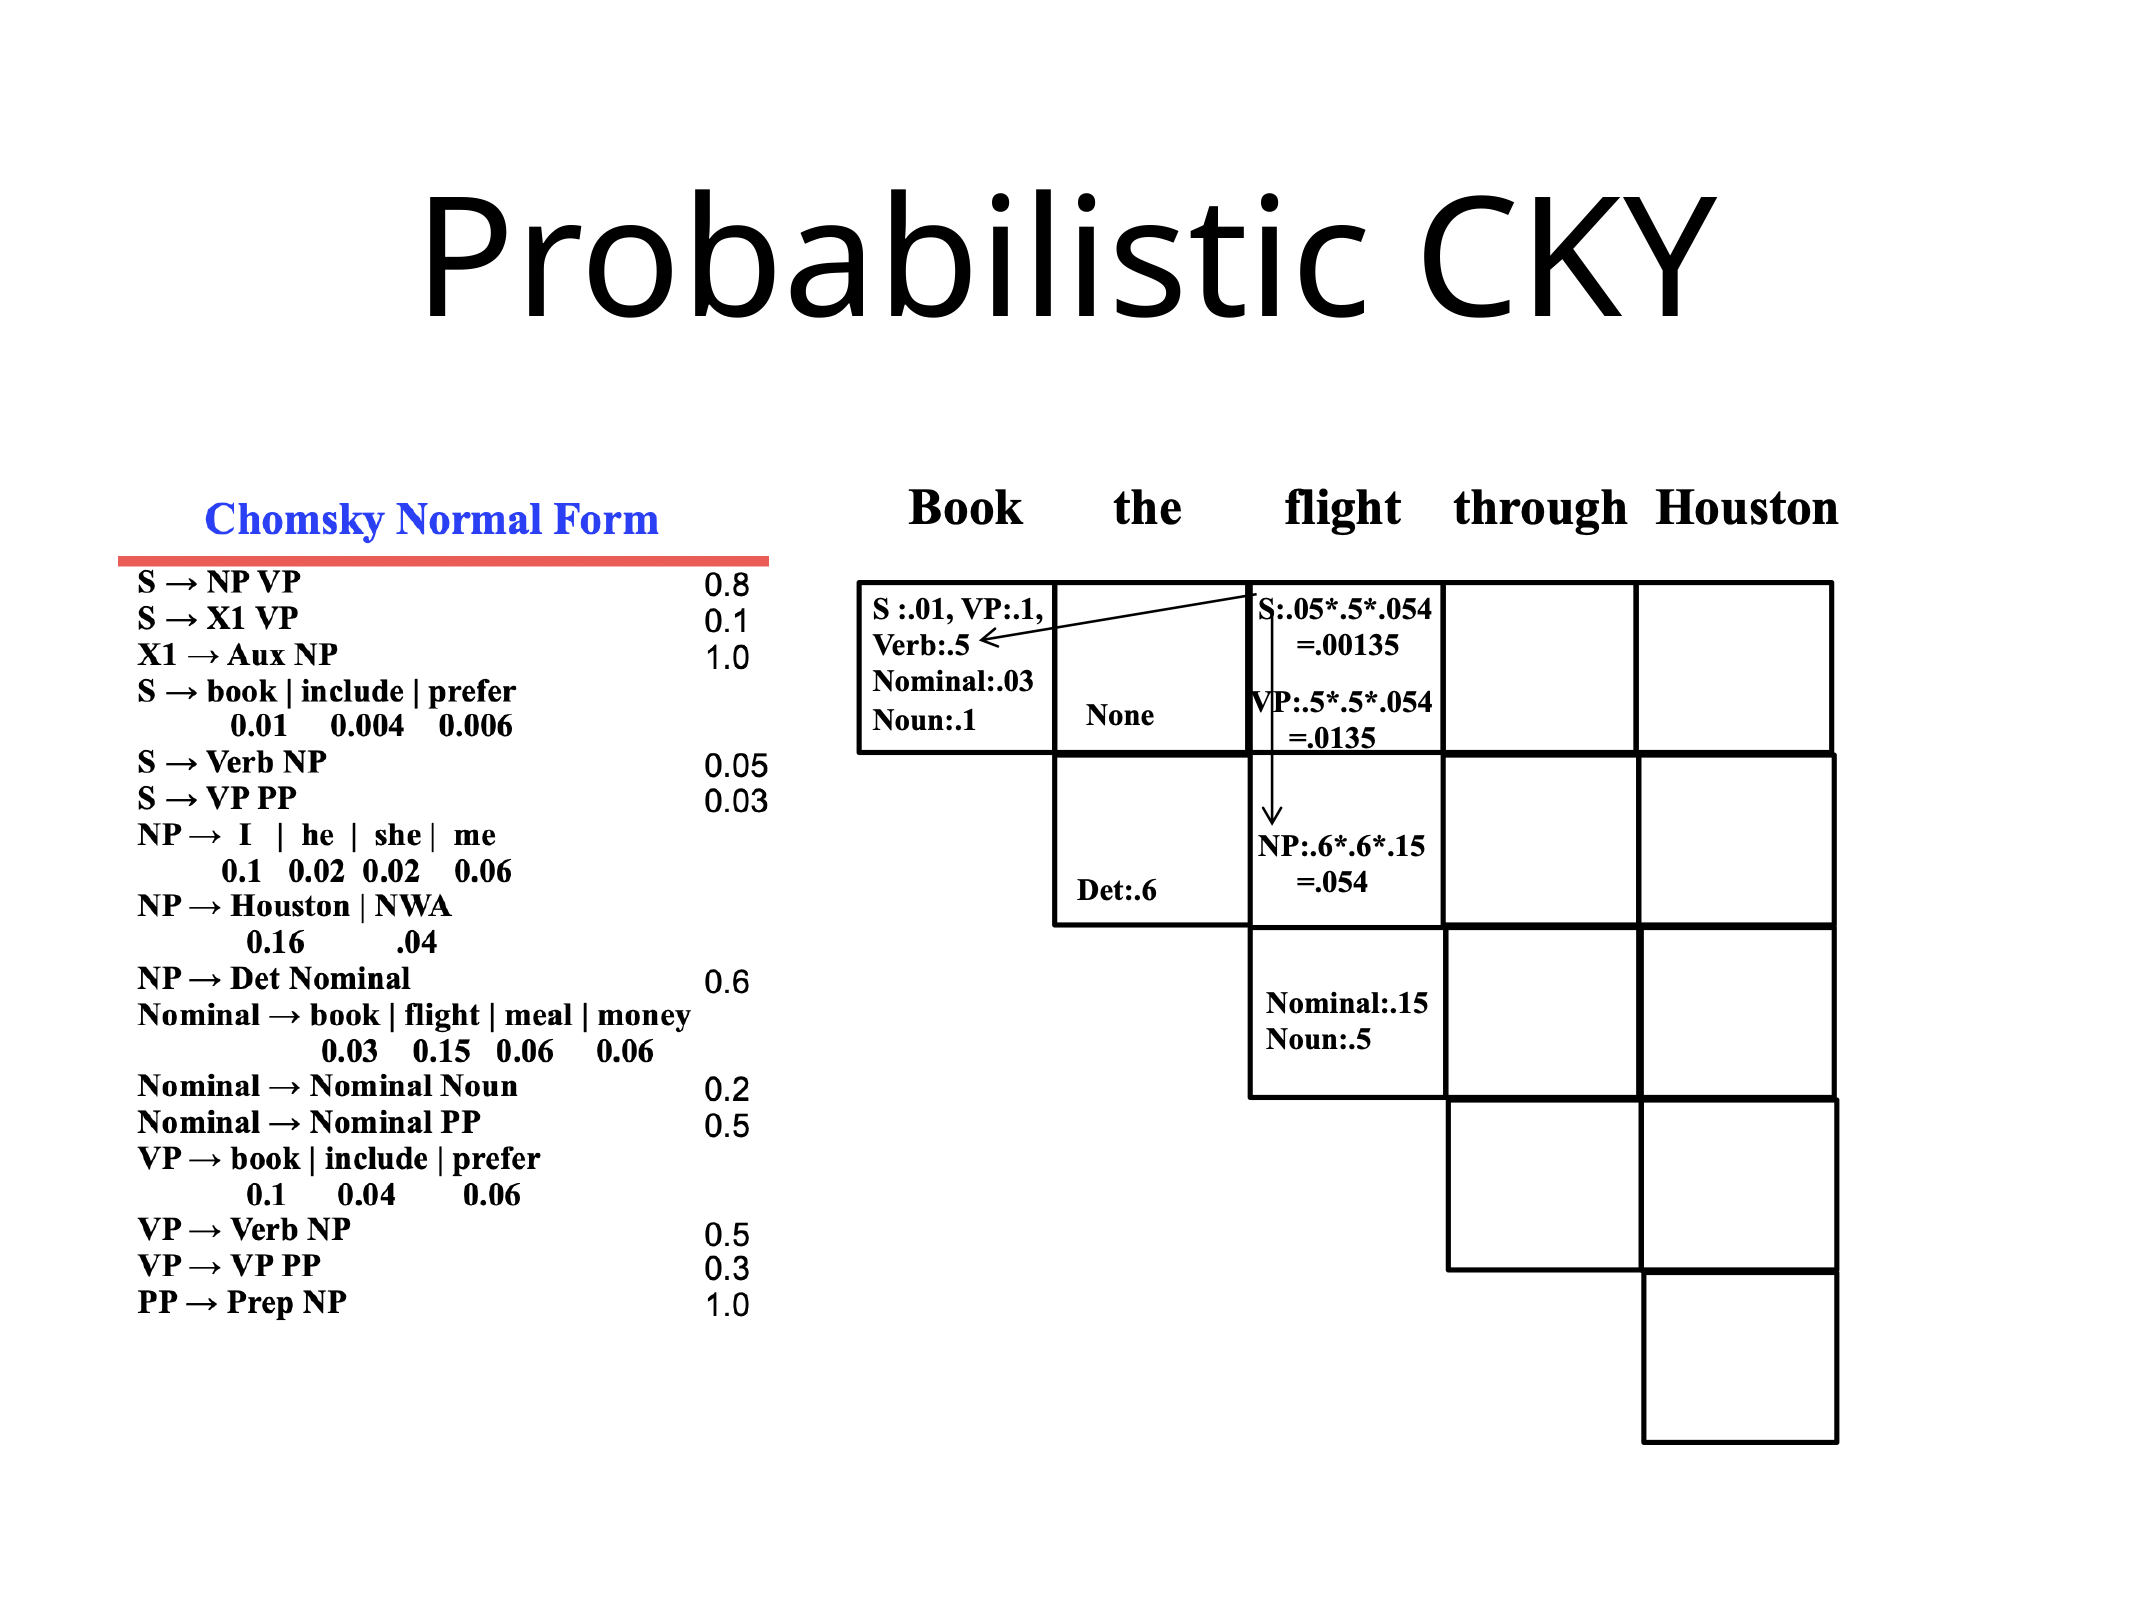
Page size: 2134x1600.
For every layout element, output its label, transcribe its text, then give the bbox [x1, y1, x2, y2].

picture [853, 459, 1897, 1445]
picture [118, 483, 812, 1360]
title Probabilistic CKY [57, 72, 2076, 428]
